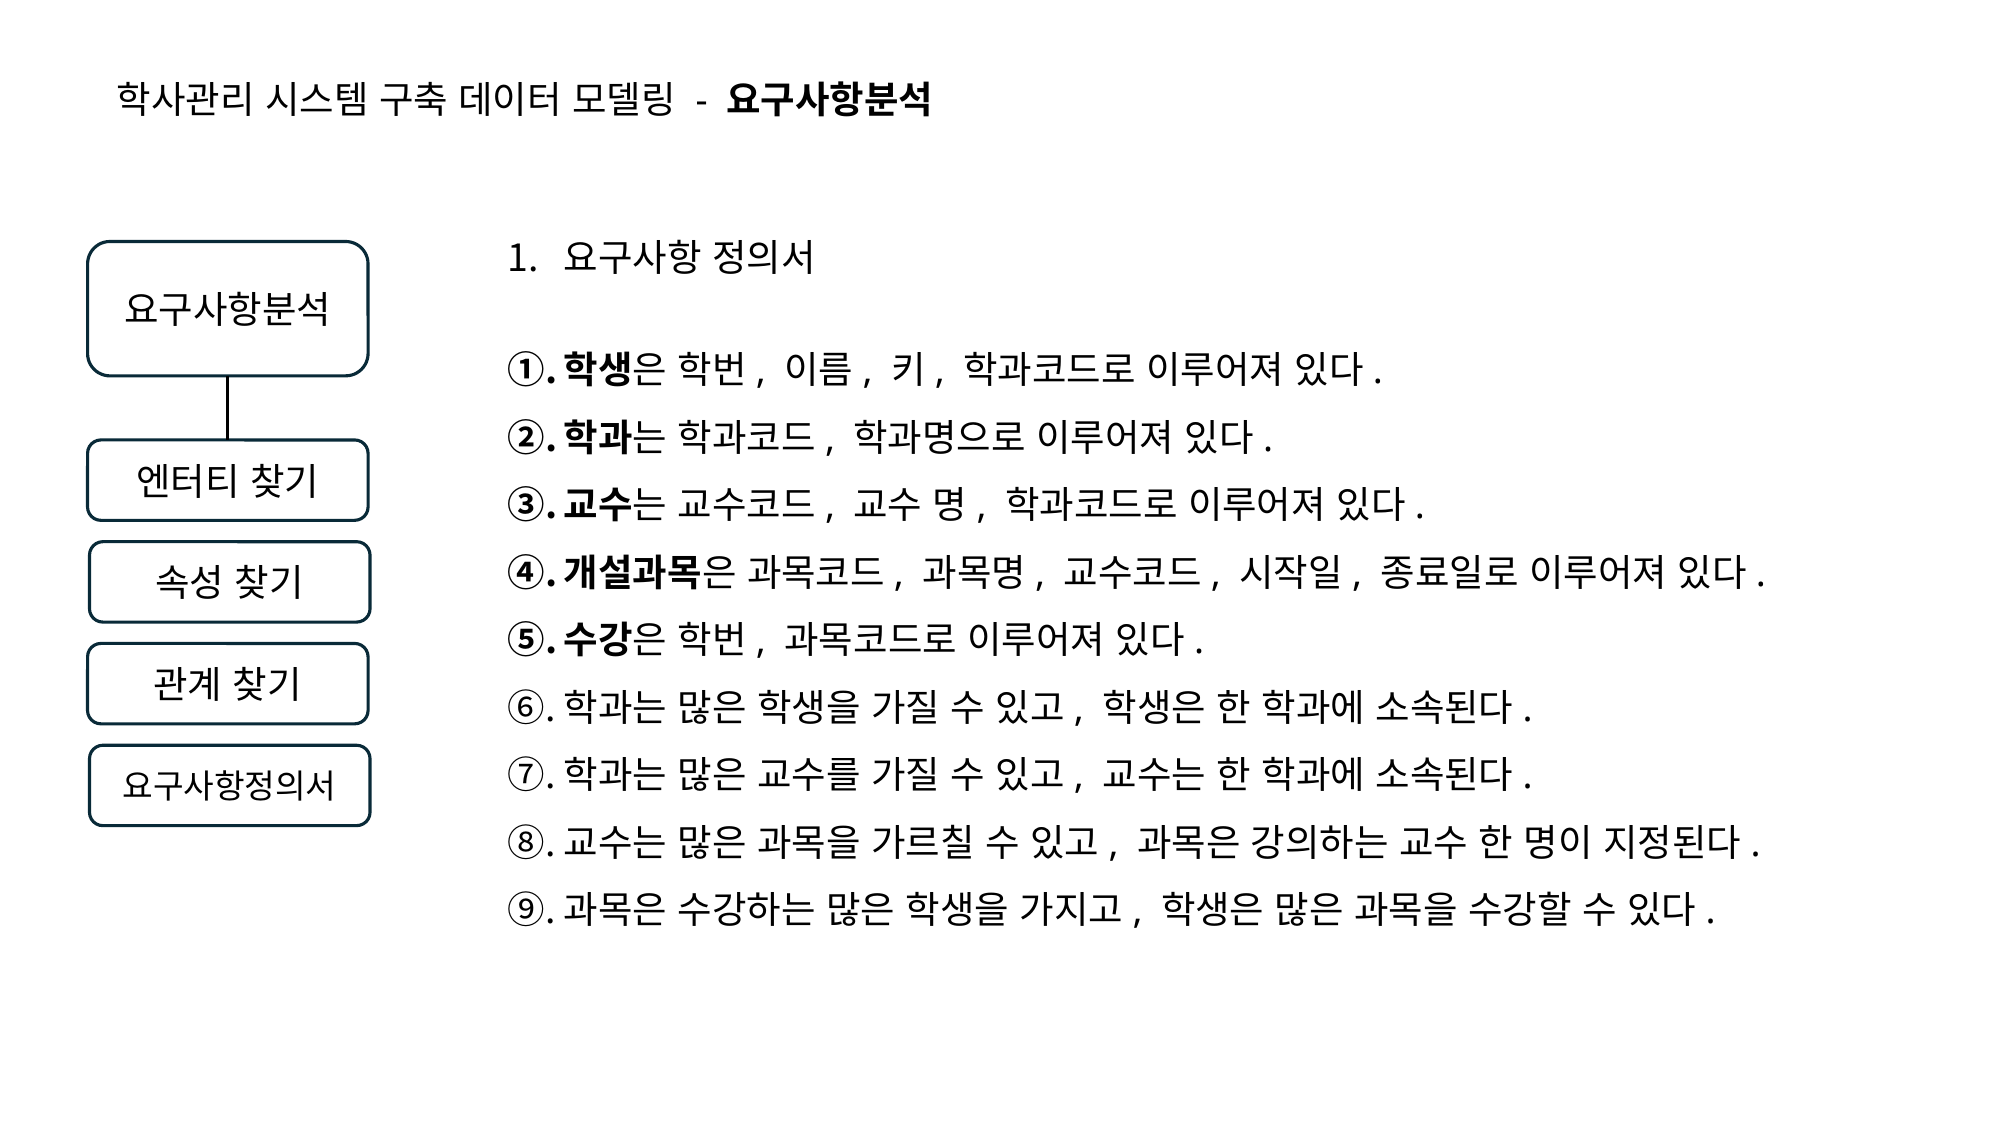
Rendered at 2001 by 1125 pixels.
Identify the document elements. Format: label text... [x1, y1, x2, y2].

text_box 속성 찾기 [87, 540, 372, 624]
text_box 관계 찾기 [85, 641, 370, 726]
text_box 요구사항정의서 [87, 743, 372, 828]
text_box 요구사항 정의서 학생은 학번, 이름, 키, 학과코드로 이루어져 있다. 학과는 학과코드, 학과명으로 이루어져 있다. 교수는 교수코드, 교수 명, 학과코드로 이루어져 있다. 개설과목은 과목코드, 과목명, 교수코드, 시작일, 종료일로 이루어져 있다. 수강은 학번, 과목코드로 이루어져 있다. 학과는 많은 학생을 가질 수 있고, 학생은 한 학과에 소속된다. 학과는 많은 교수를 가질 수 있고, 교수는 한 학과에 소속된다. 교수는 많은 과목을 가르칠 수 있고, 과목은 강의하는 교수 한 명이 지정된다. 과목은 수강하는 많은 학생을 가지고, 학생은 많은 과목을 수강할 수 있다. [492, 226, 1781, 939]
text_box 요구사항분석 [86, 239, 370, 378]
text_box 학사관리 시스템 구축 데이터 모델링 - 요구사항분석 [101, 68, 949, 128]
text_box 엔터티 찾기 [85, 438, 370, 522]
